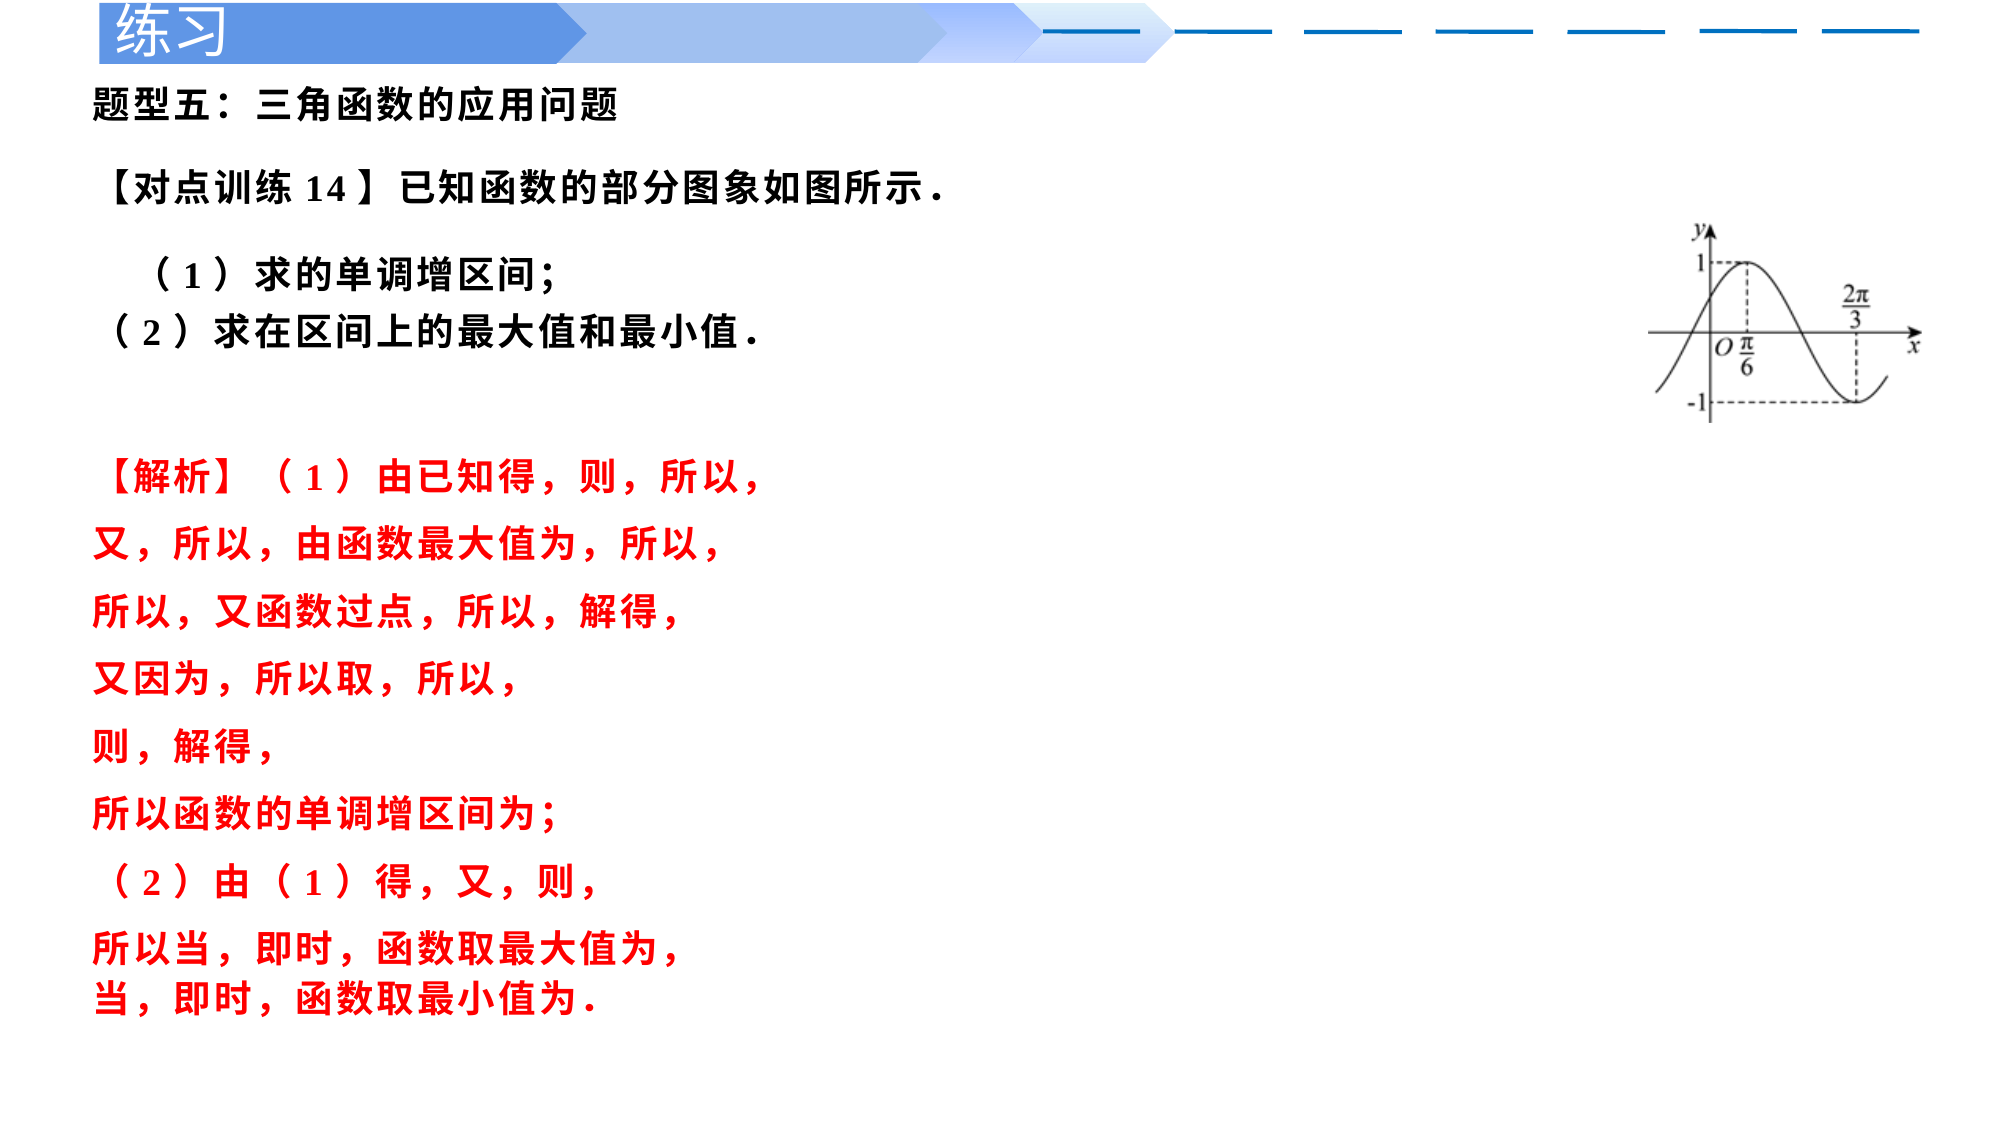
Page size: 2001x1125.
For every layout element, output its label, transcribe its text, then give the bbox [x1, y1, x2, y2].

list 题型五：三角函数的应用问题 [78, 59, 1982, 160]
picture [1646, 212, 1923, 424]
